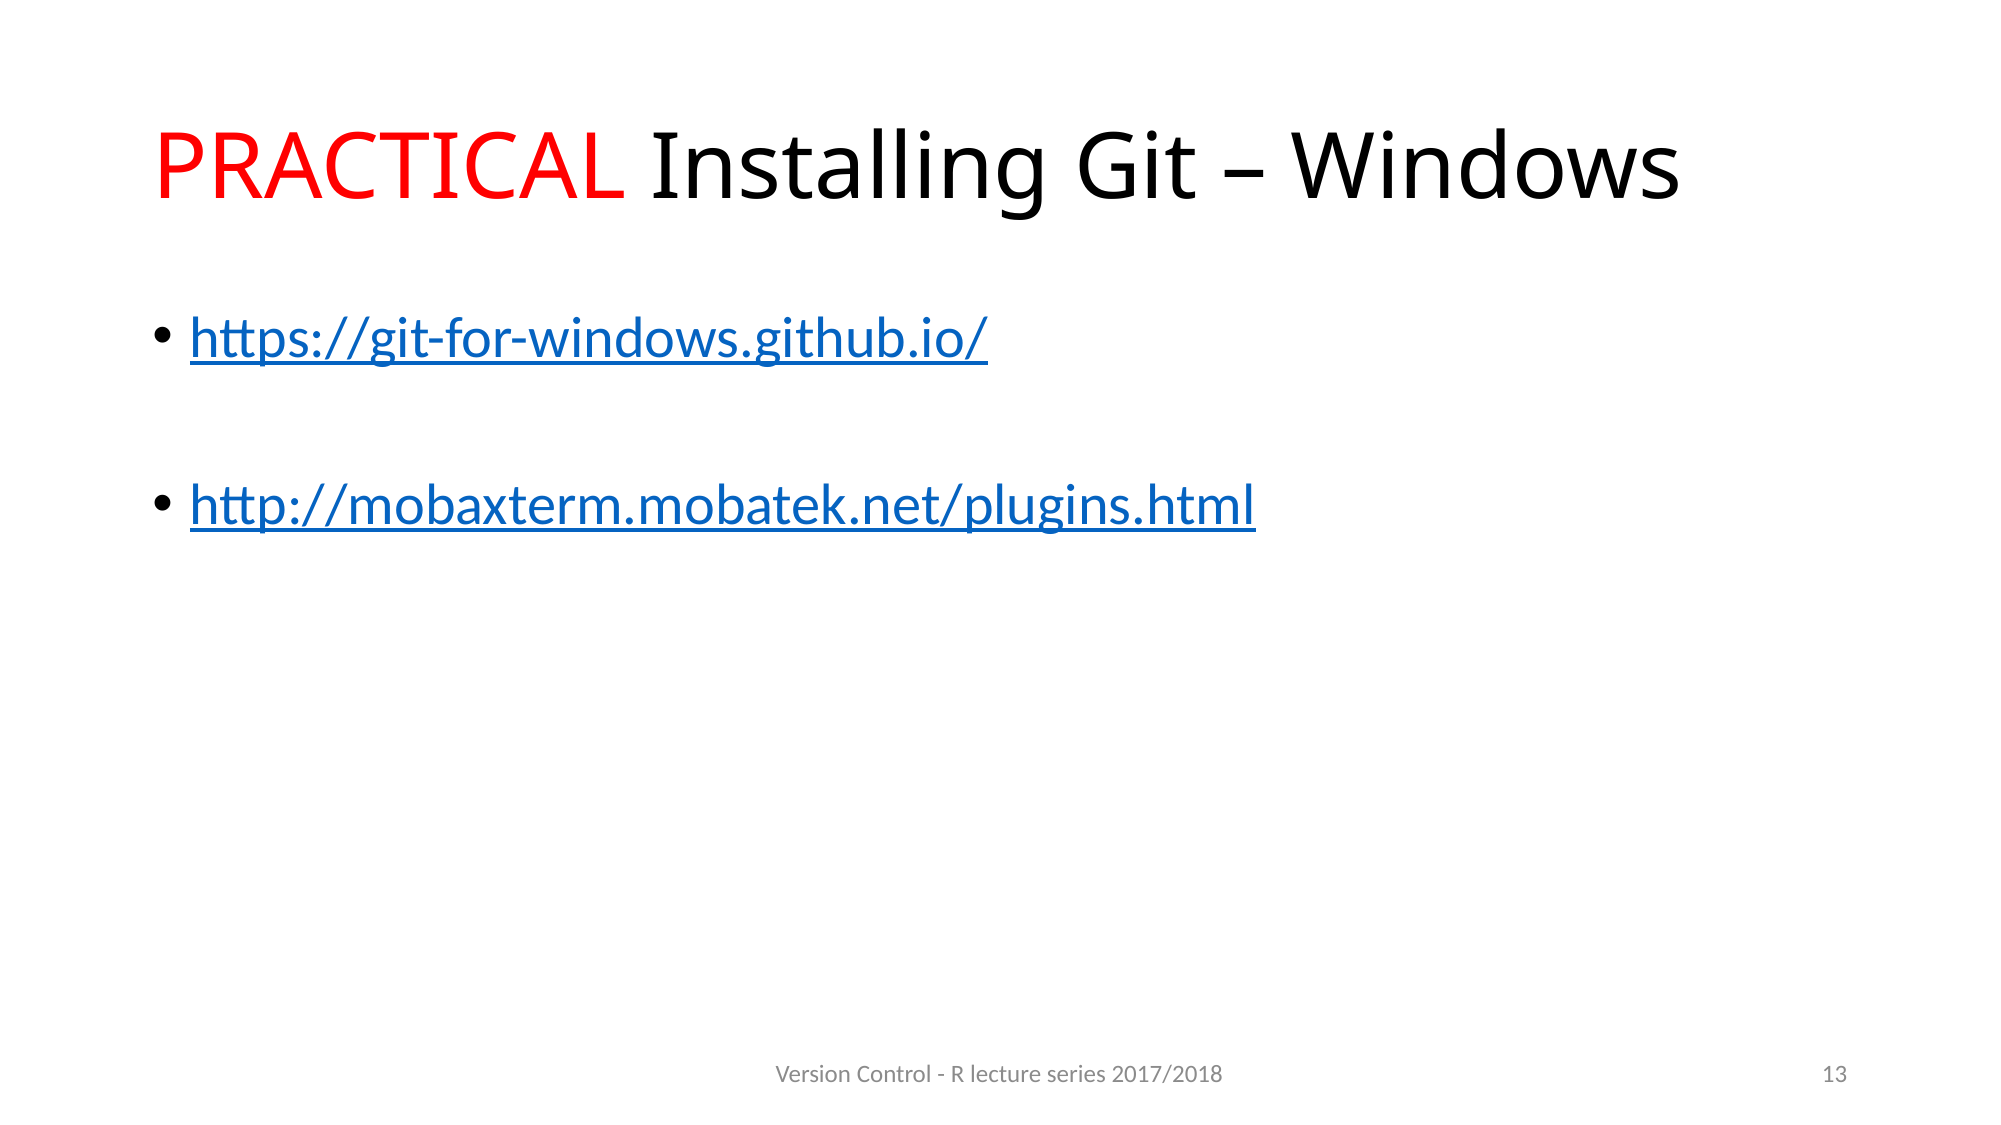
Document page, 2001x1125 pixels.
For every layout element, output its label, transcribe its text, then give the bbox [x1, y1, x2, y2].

title PRACTICAL Installing Git – Windows [137, 59, 1863, 278]
footer Version Control - R lecture series 2017/2018 [587, 1042, 1412, 1103]
slide_number 13 [1412, 1042, 1863, 1103]
list https://git-for-windows.github.io/ http://mobaxterm.mobatek.net/plugins.html [137, 299, 1863, 1014]
